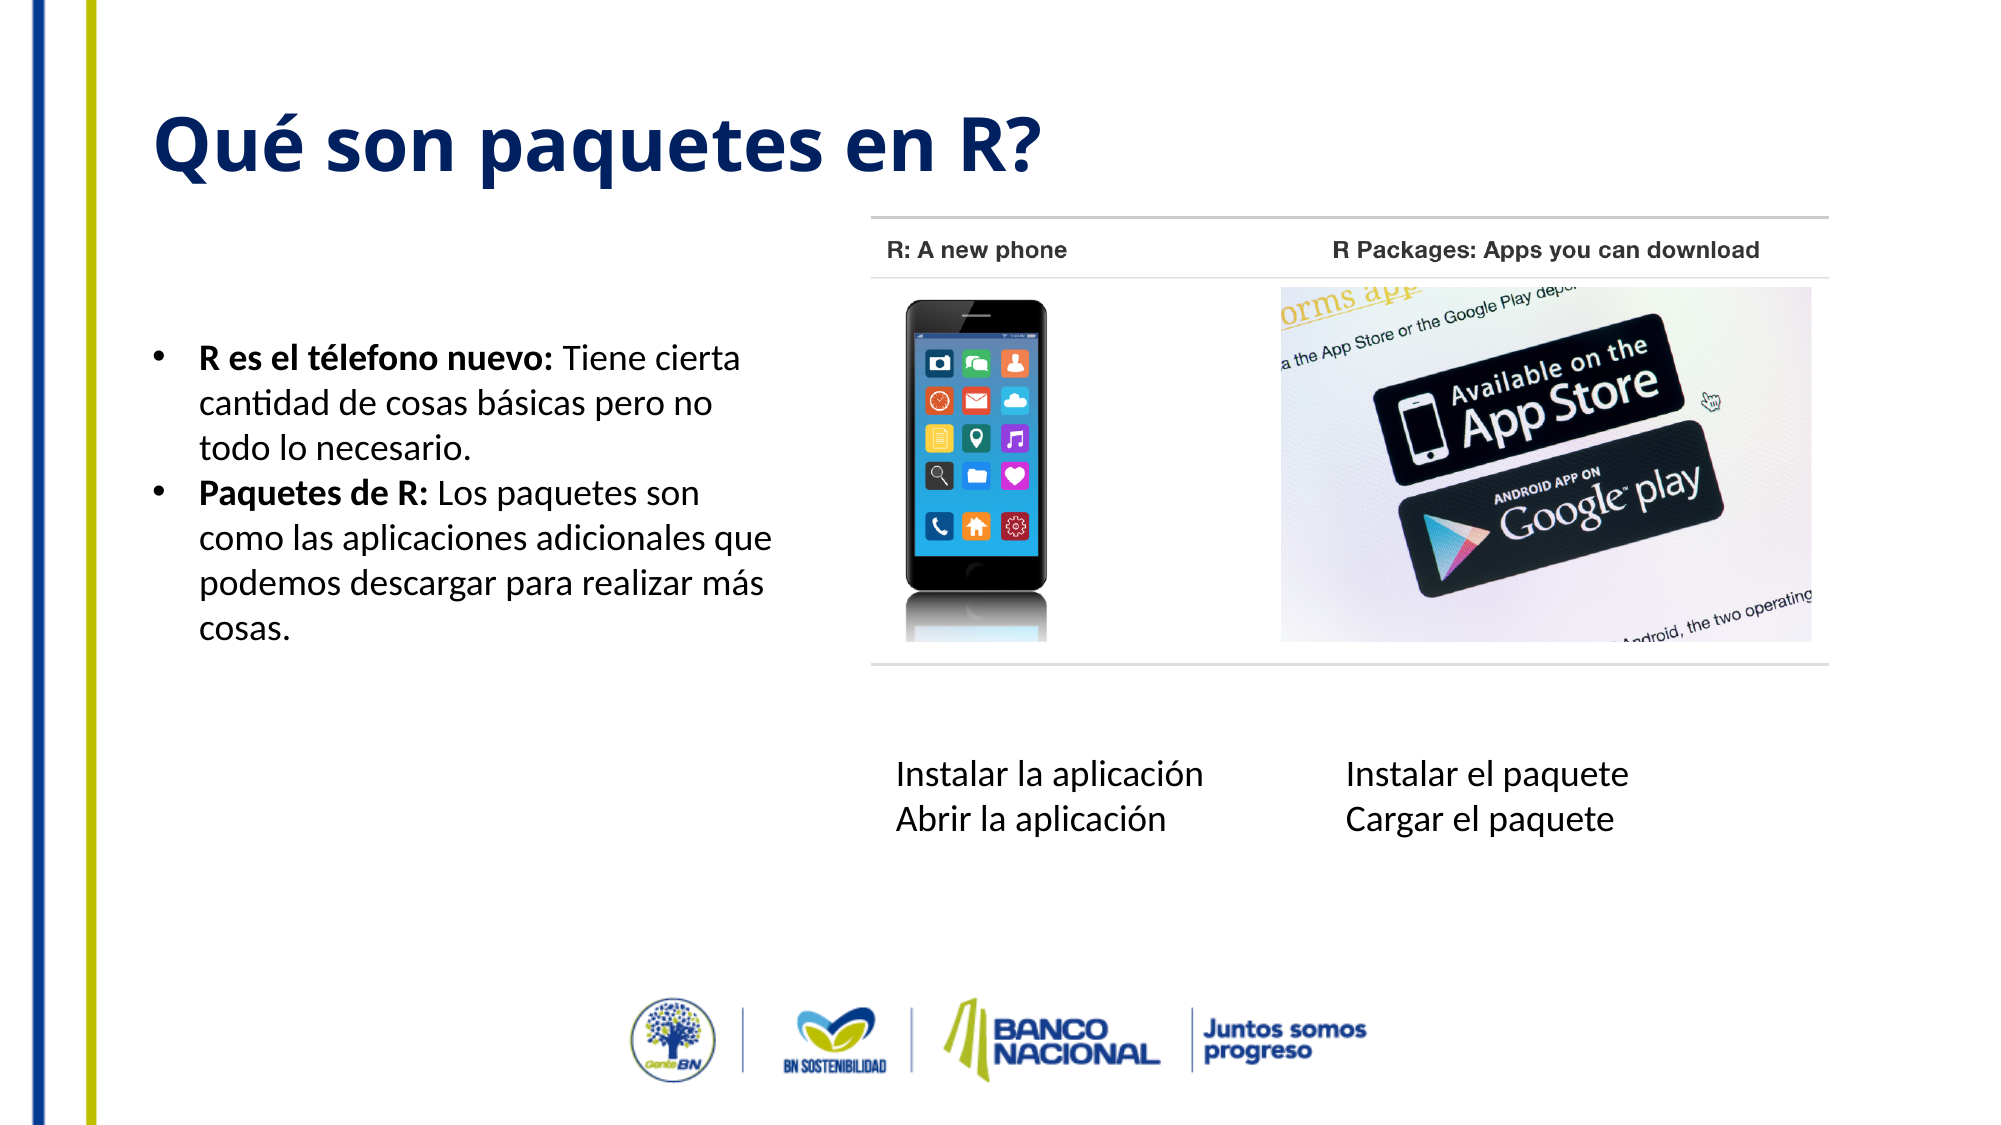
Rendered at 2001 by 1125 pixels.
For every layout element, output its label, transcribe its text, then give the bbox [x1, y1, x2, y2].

text_box R es el télefono nuevo: Tiene cierta cantidad de cosas básicas pero no todo lo necesario. Paquetes de R: Los paquetes son como las aplicaciones adicionales que podemos descargar para realizar más cosas. [137, 325, 800, 701]
picture [0, 0, 2000, 1125]
text_box Instalar la aplicación Instalar el paquete Abrir la aplicación Cargar el paquete [881, 741, 1792, 847]
title Qué son paquetes en R? [137, 32, 1863, 250]
